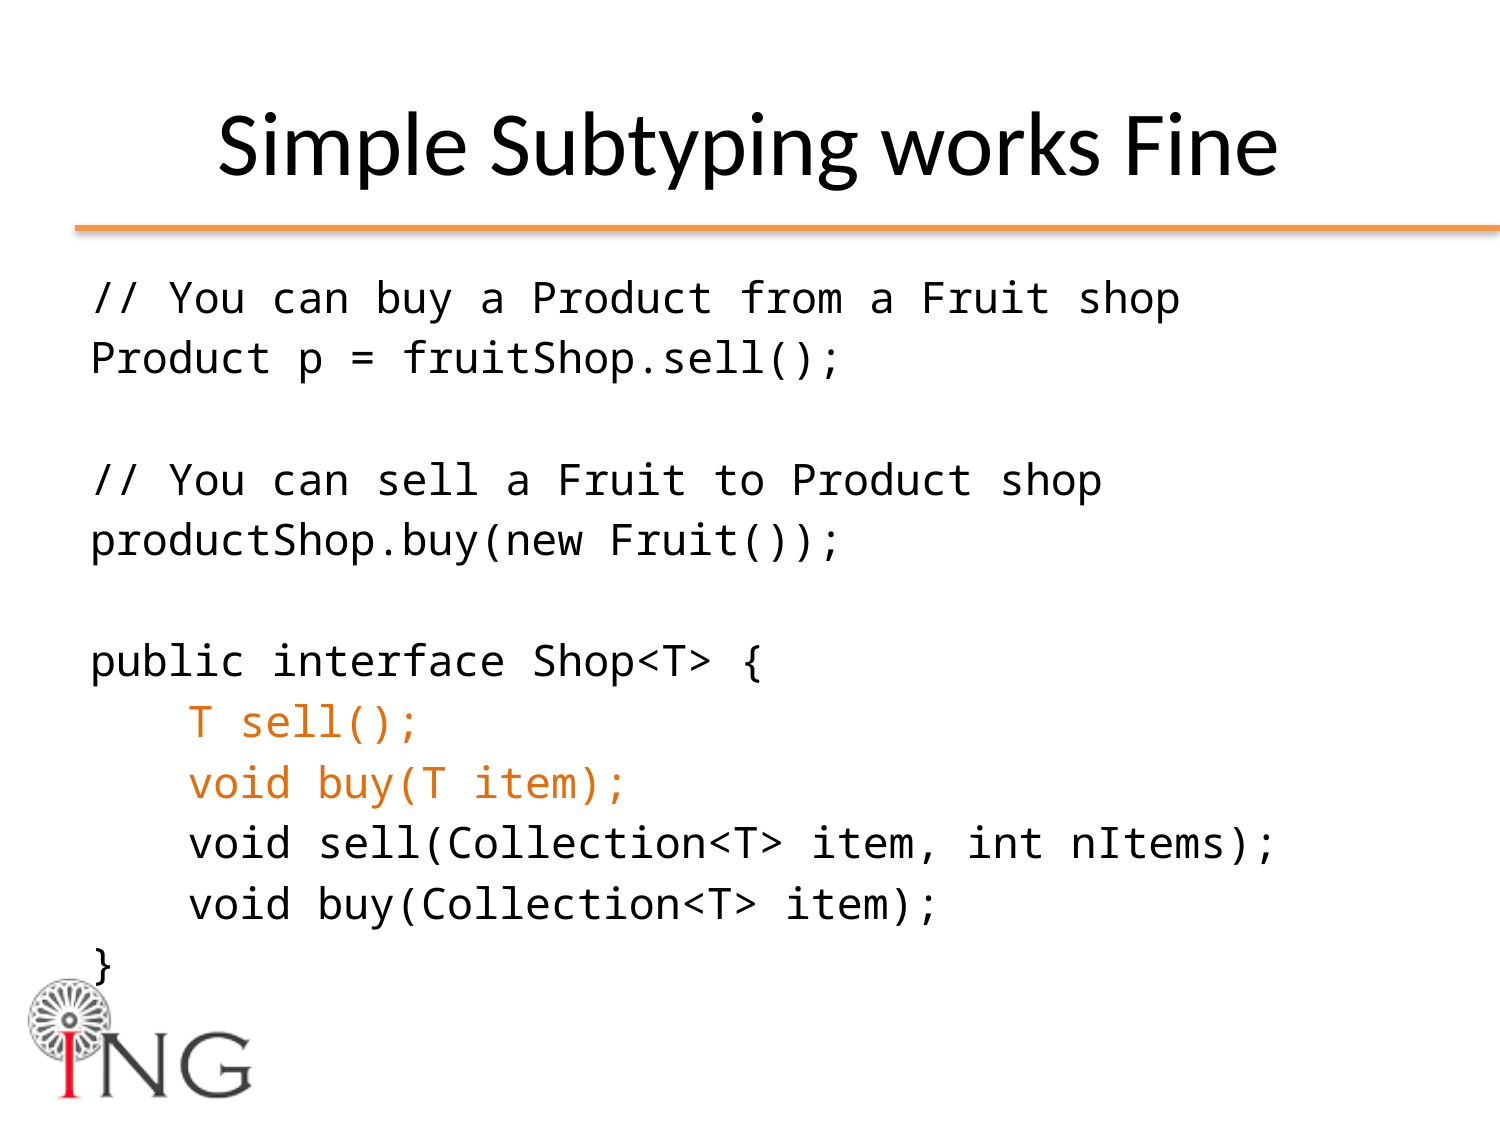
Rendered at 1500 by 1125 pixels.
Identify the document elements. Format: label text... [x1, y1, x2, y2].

title Simple Subtyping works Fine [75, 45, 1425, 233]
list // You can buy a Product from a Fruit shop Product p = fruitShop.sell(); // You can sell a Fruit to Product shop productShop.buy(new Fruit()); public interface Shop<T> { T sell(); void buy(T item); void sell(Collection<T> item, int nItems); void buy(Collection<T> item); } [75, 262, 1425, 1005]
picture [3, 956, 281, 1125]
